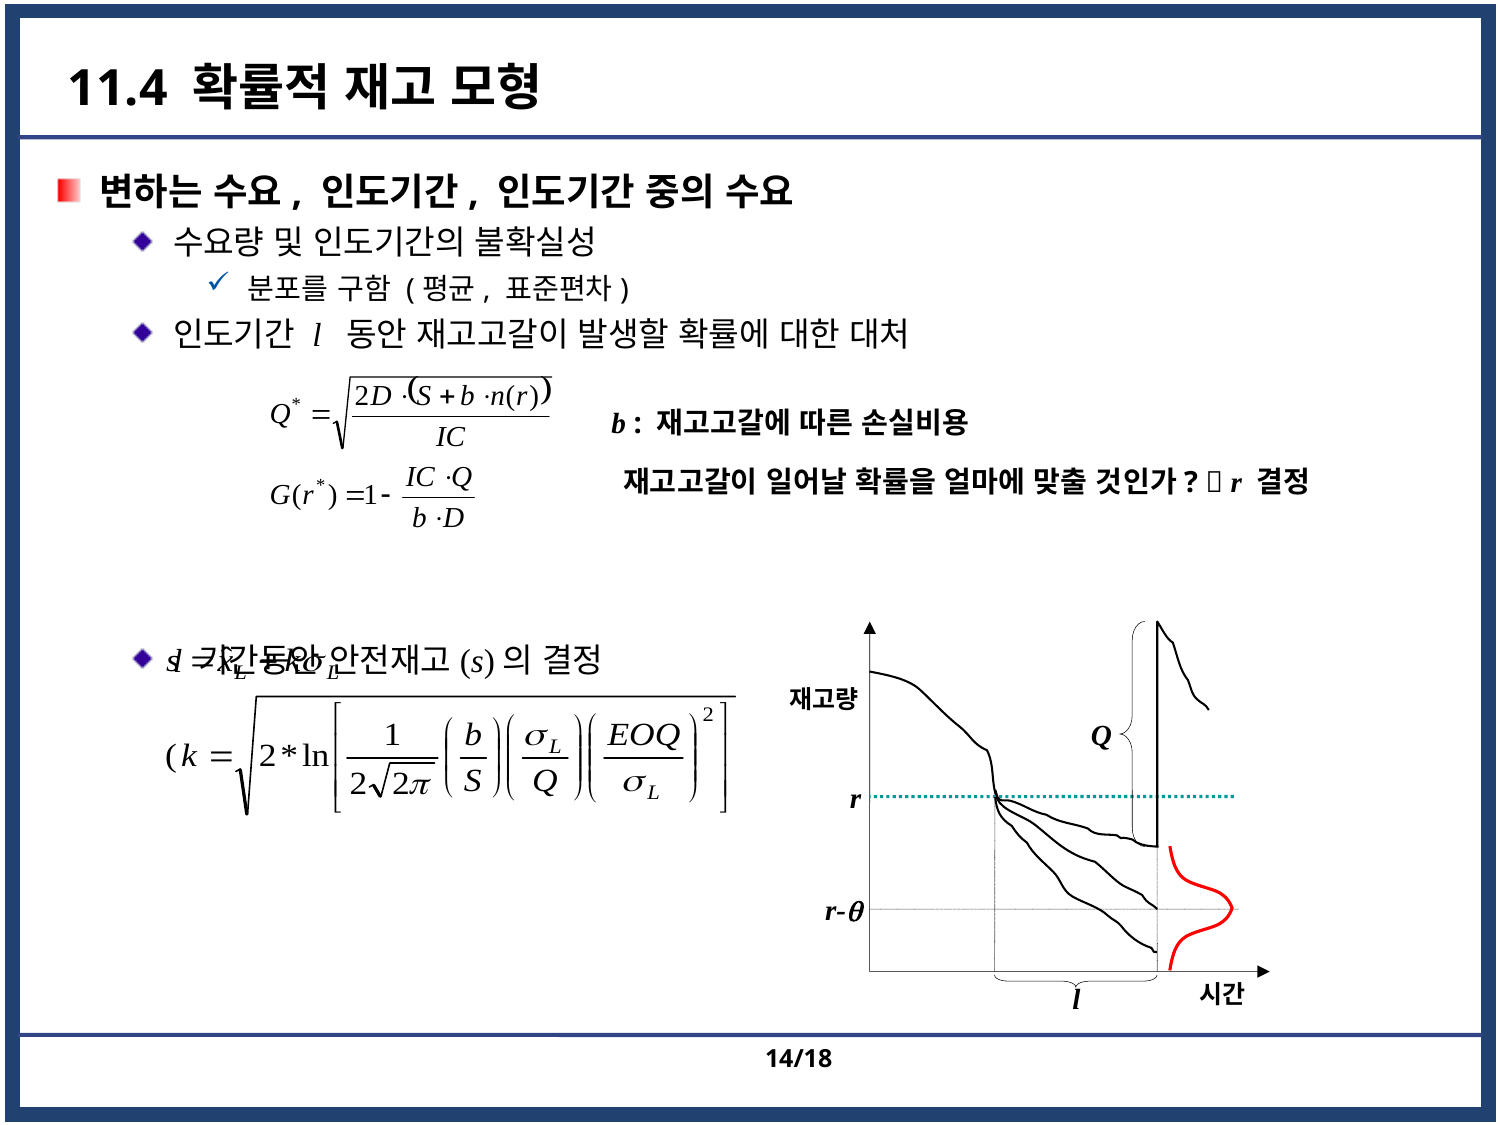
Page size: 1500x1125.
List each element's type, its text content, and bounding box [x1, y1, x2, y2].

picture [56, 177, 83, 205]
text_box [1001, 801, 1133, 891]
text_box 재고량 [774, 676, 874, 722]
text_box [869, 671, 1024, 799]
picture [131, 230, 155, 254]
text_box [995, 797, 1133, 939]
text_box [994, 975, 1057, 982]
title 11.4 확률적 재고 모형 [52, 45, 1223, 126]
text_box 재고고갈이 일어날 확률을 얼마에 맞출 것인가?  r 결정 [608, 456, 1396, 506]
text_box Q [1075, 709, 1127, 759]
text_box [1157, 621, 1209, 845]
text_box [1127, 621, 1145, 847]
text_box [159, 639, 743, 822]
list 변하는 수요, 인도기간, 인도기간 중의 수요 수요량 및 인도기간의 불확실성 분포를 구함 (평균, 표준편차) 인도기간 l 동안 재고고갈이 발생할 확률에 대한 대처 l 기간동안 안전재고(s)의 결정 [41, 160, 1424, 1012]
picture [131, 321, 155, 345]
text_box [1257, 965, 1270, 976]
text_box l [1057, 973, 1096, 1023]
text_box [1138, 876, 1264, 940]
text_box [995, 789, 1136, 843]
text_box 시간 [1184, 971, 1261, 1017]
text_box b : 재고고갈에 따른 손실비용 [596, 397, 1172, 447]
picture [131, 647, 155, 671]
text_box [1145, 841, 1159, 847]
text_box [863, 621, 876, 671]
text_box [265, 369, 558, 534]
text_box r [835, 771, 877, 822]
text_box r- [810, 884, 877, 934]
text_box [1096, 975, 1158, 982]
